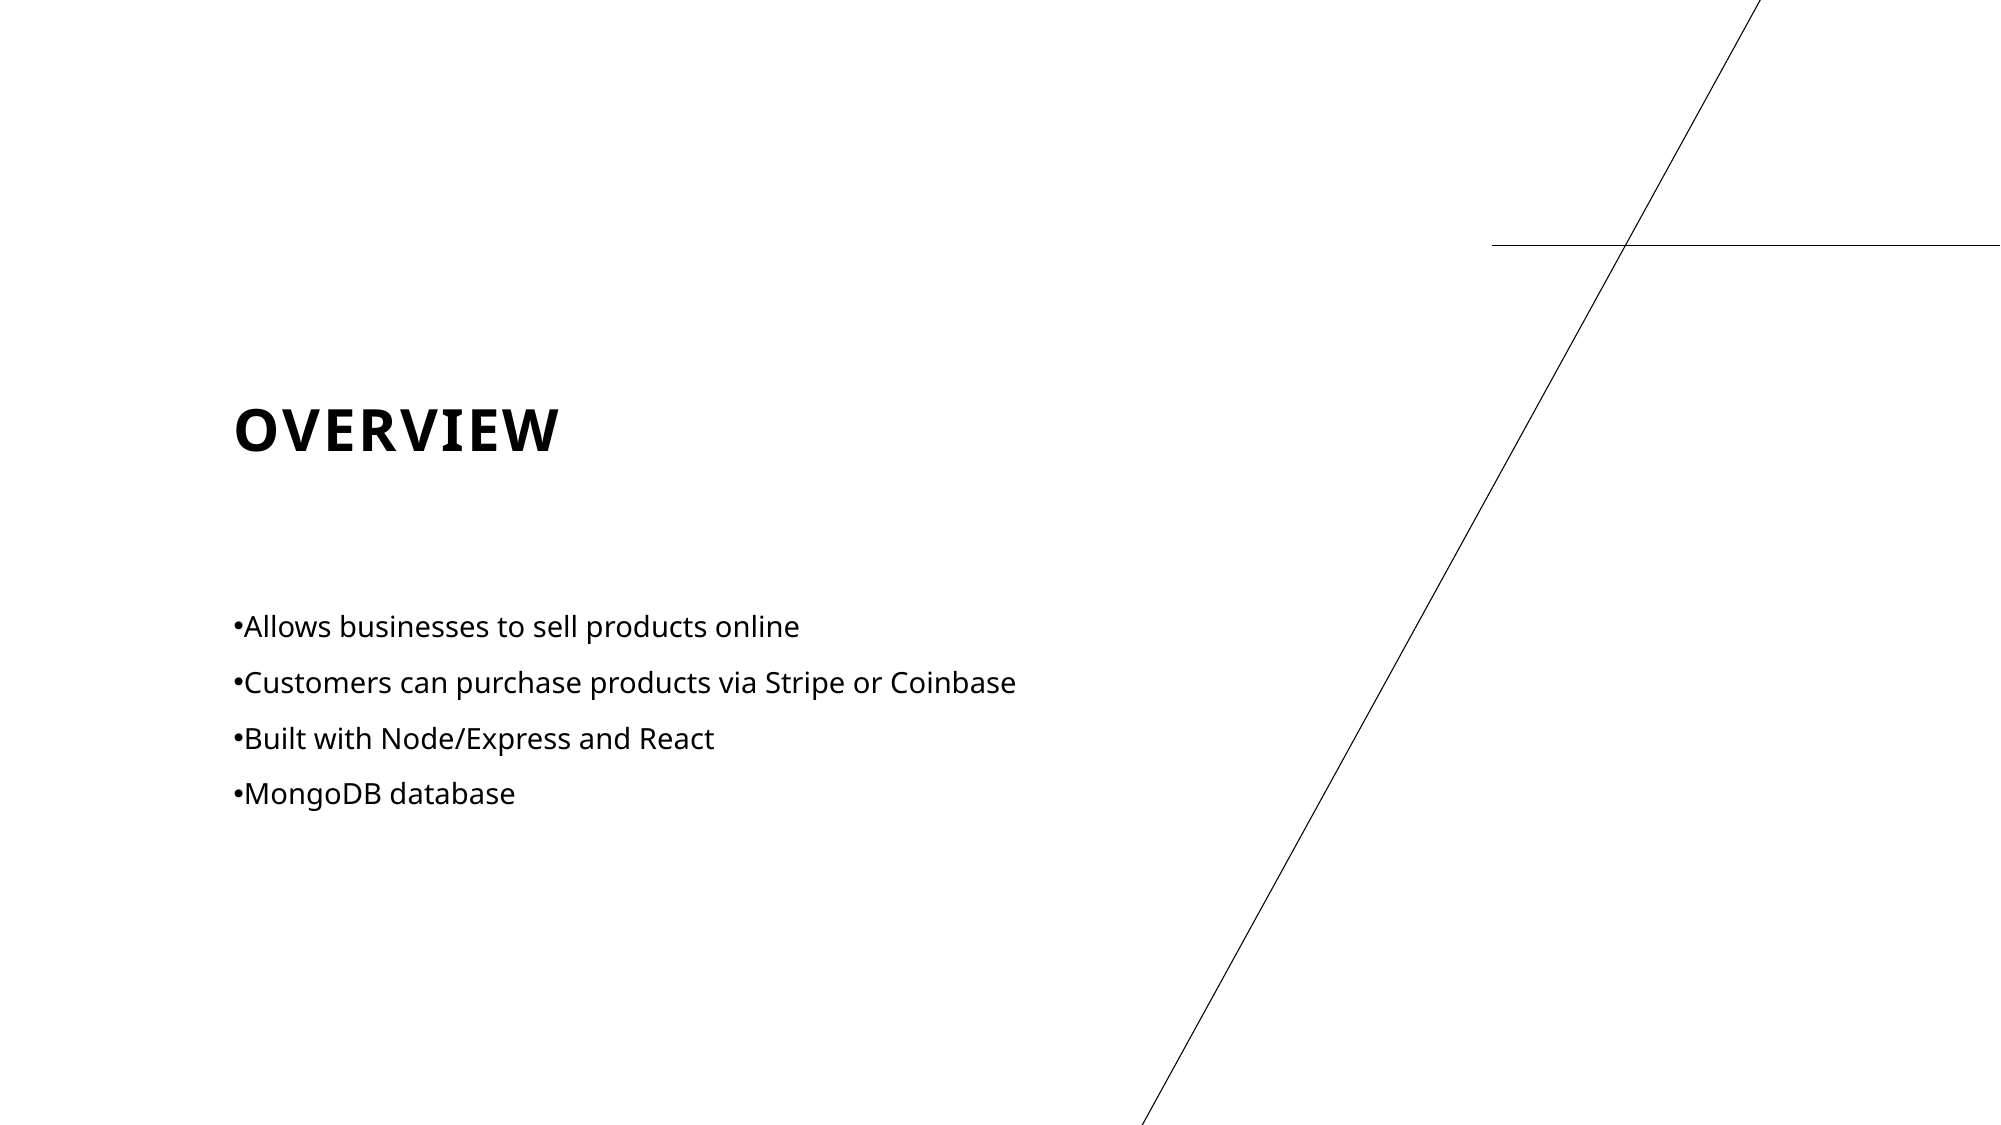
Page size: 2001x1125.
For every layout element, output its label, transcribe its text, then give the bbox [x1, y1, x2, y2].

title Overview [218, 100, 1058, 472]
list Allows businesses to sell products online Customers can purchase products via Stripe or Coinbase Built with Node/Express and React MongoDB database [218, 600, 1057, 972]
